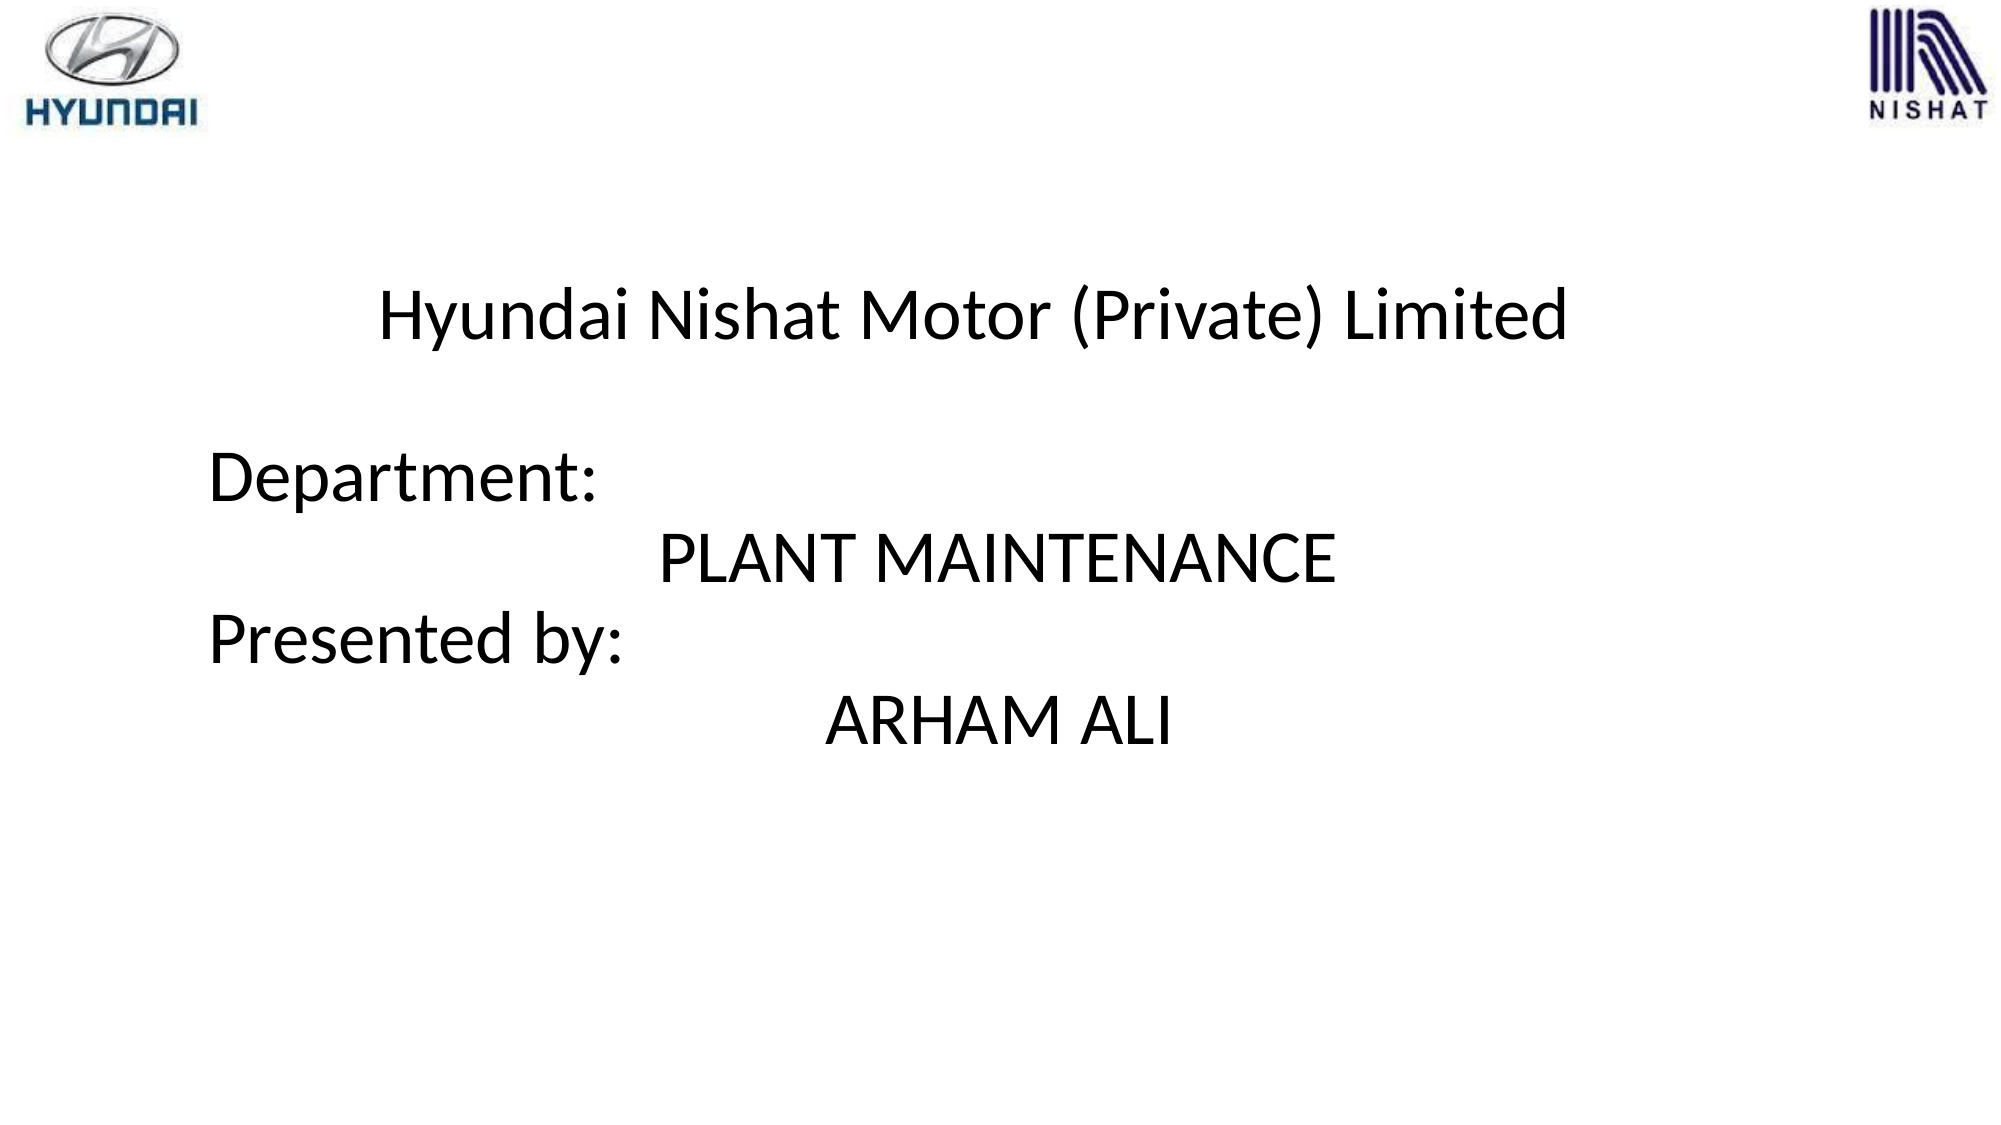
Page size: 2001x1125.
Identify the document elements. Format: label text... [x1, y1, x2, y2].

picture [1857, 5, 2000, 131]
title Hyundai Nishat Motor (Private) Limited Department: PLANT MAINTENANCE Presented by: ARHAM ALI [193, 153, 1807, 972]
picture [0, 5, 216, 138]
